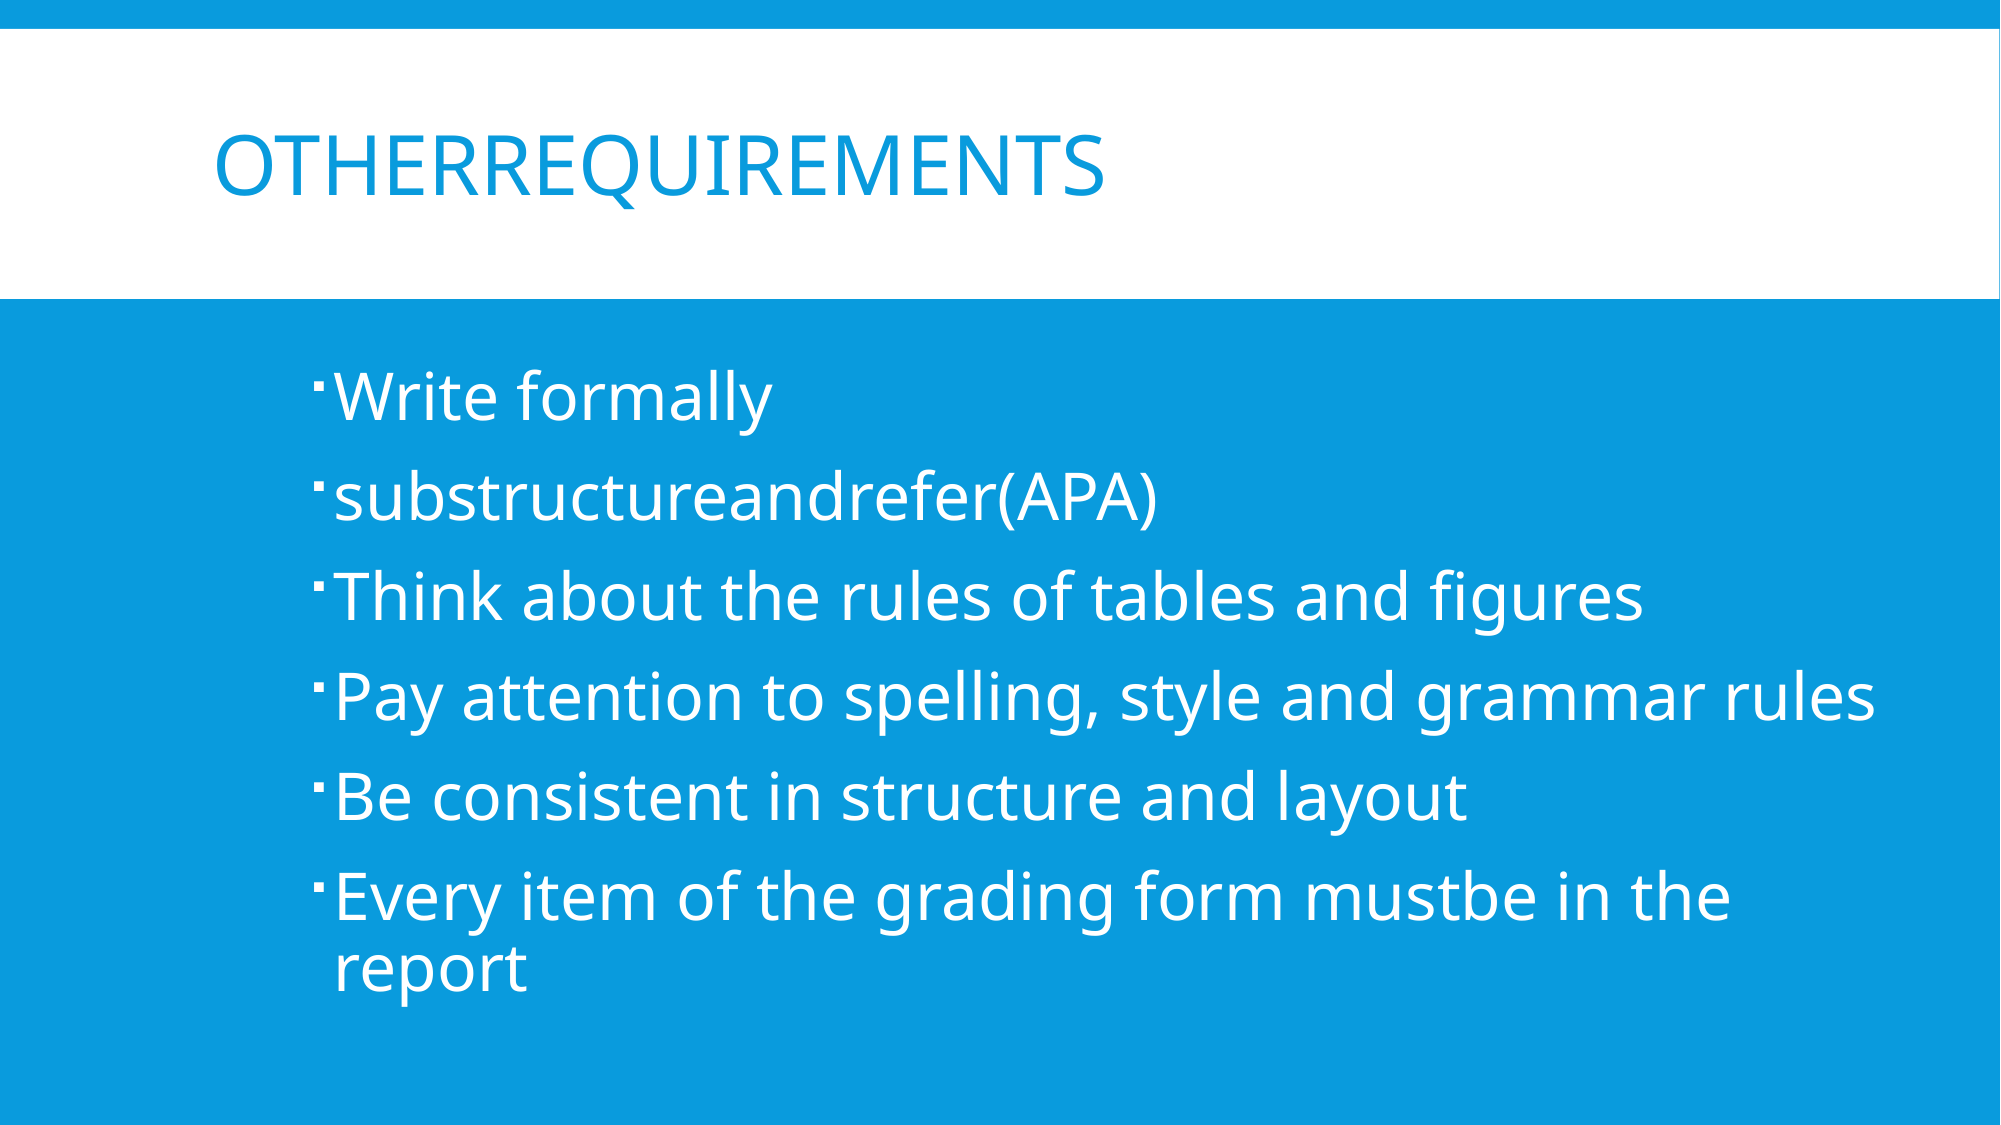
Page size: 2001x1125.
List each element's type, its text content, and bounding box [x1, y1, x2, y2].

title Otherrequirements [197, 46, 1803, 295]
list Write formally substructureandrefer(APA) Think about the rules of tables and figures Pay attention to spelling, style and grammar rules Be consistent in structure and layout Every item of the grading form mustbe in the report [289, 356, 1894, 1046]
